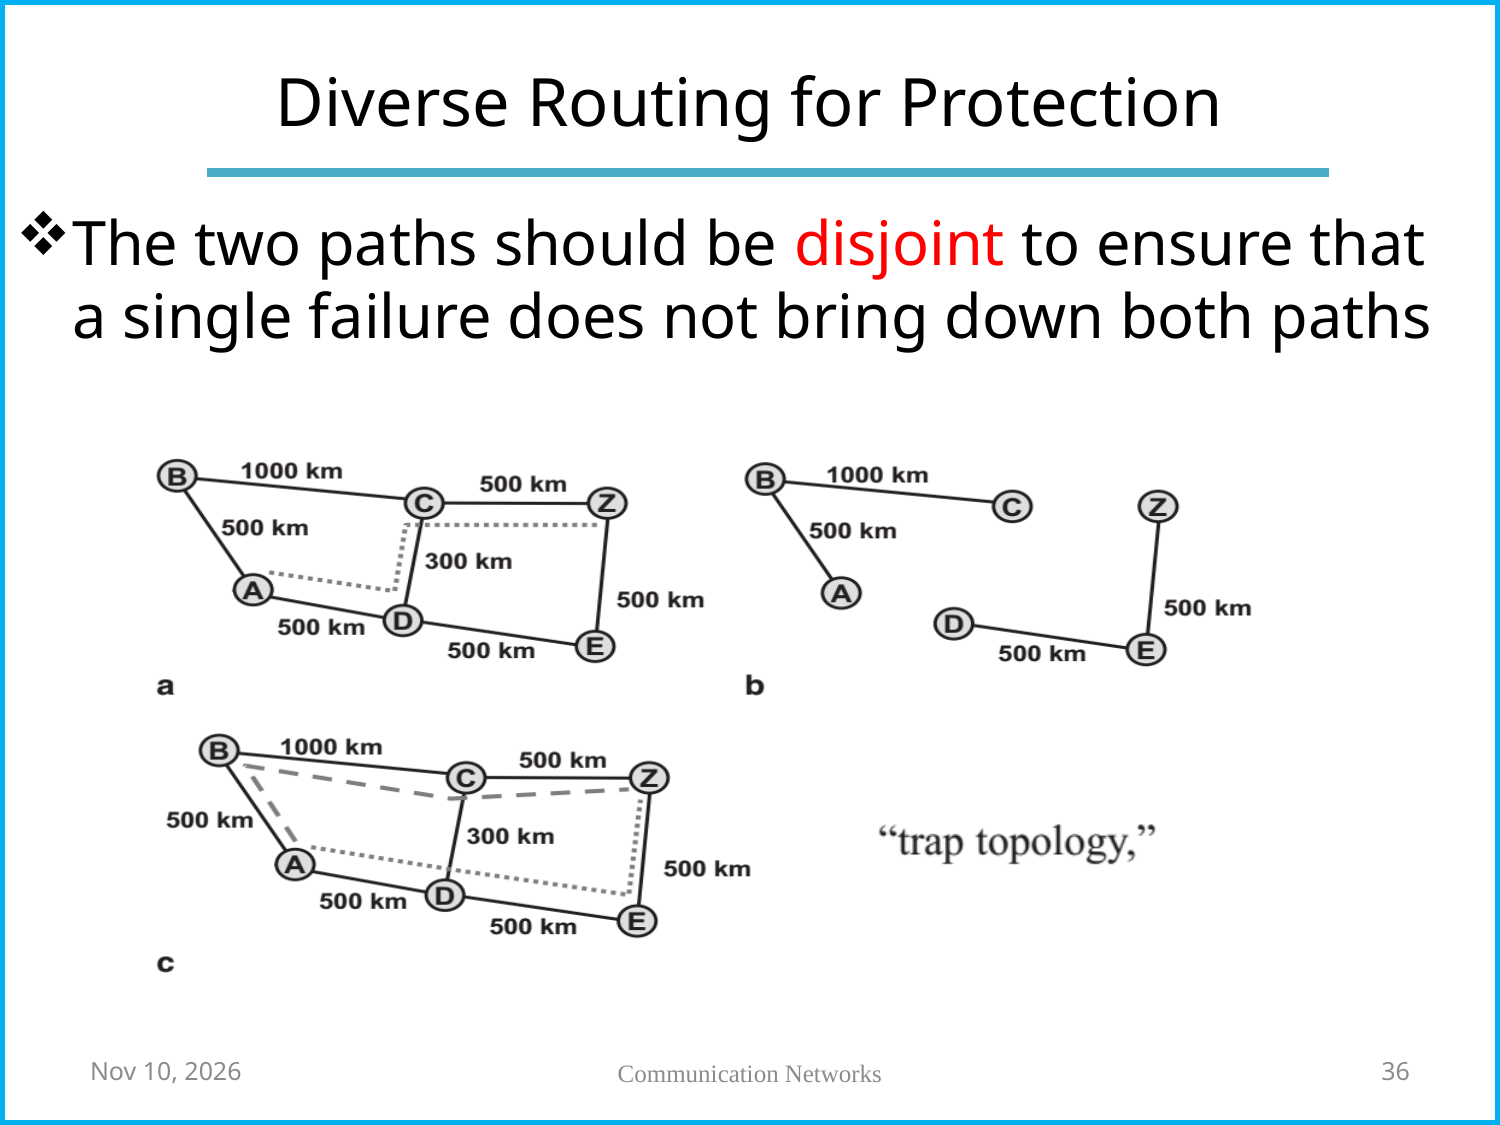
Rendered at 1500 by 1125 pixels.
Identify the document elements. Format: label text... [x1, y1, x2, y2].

title Diverse Routing for Protection [75, 45, 1425, 154]
slide_number 36 [1074, 1042, 1425, 1103]
picture [119, 446, 1330, 990]
slide_number 7-May-18 [75, 1042, 425, 1103]
footer Communication Networks [512, 1042, 988, 1103]
list The two paths should be disjoint to ensure that a single failure does not bring down both paths [1, 196, 1483, 513]
